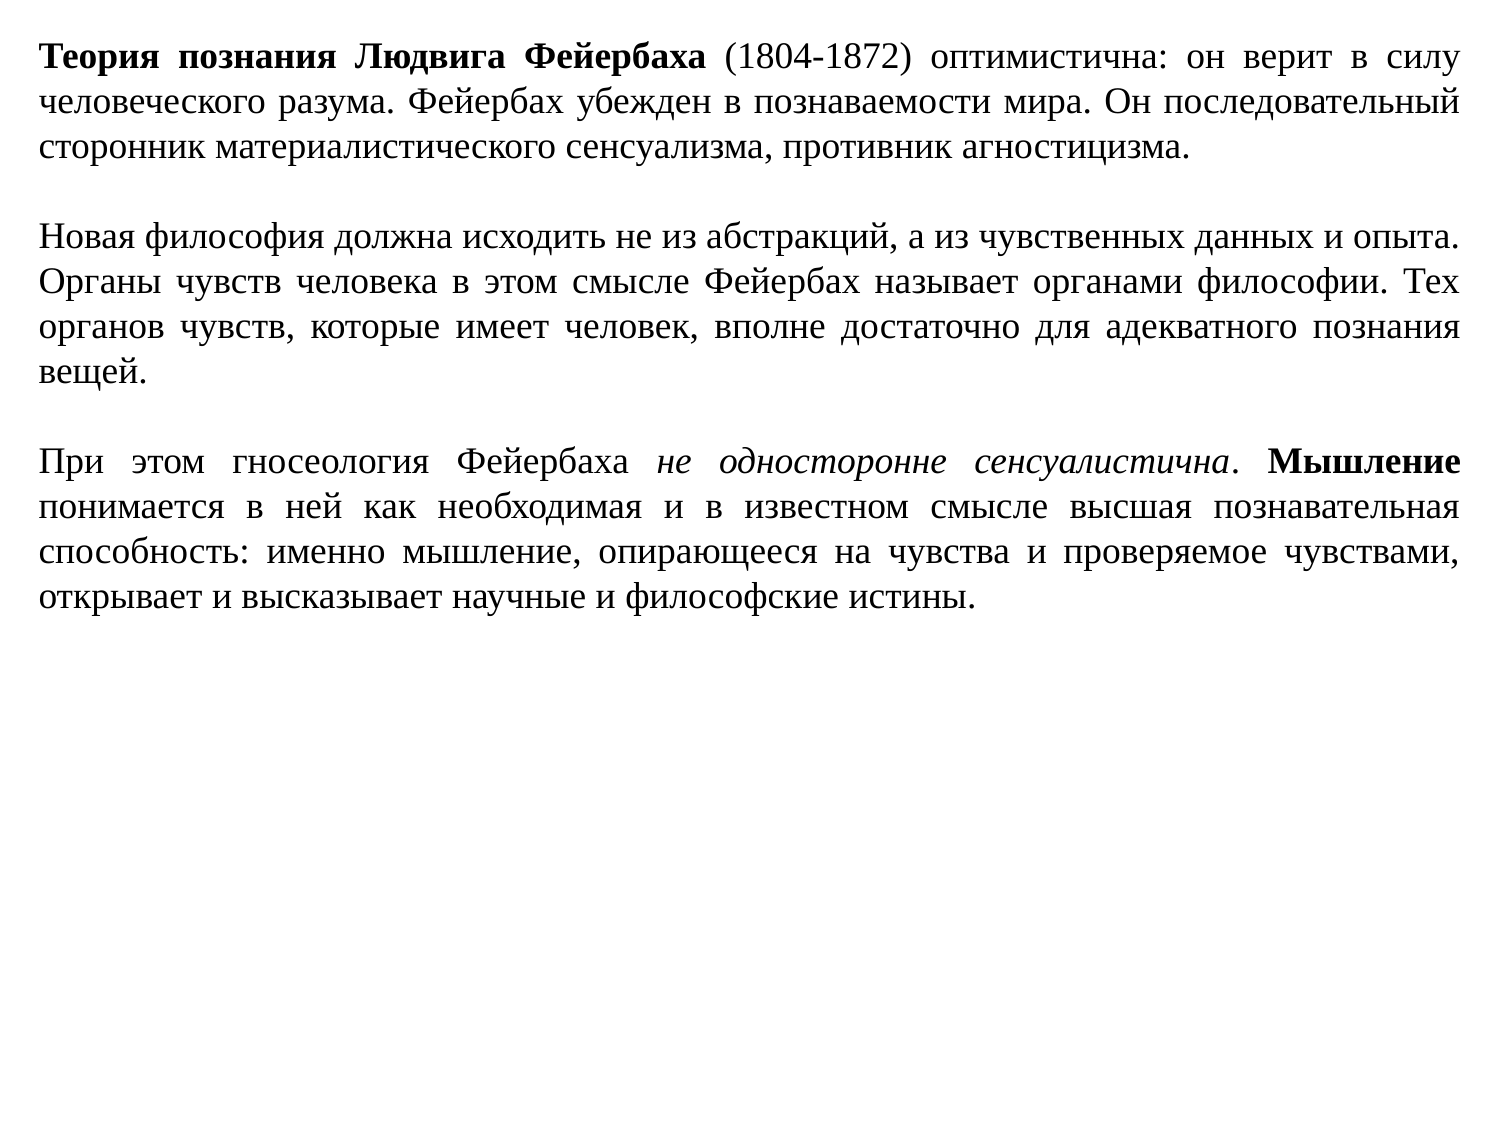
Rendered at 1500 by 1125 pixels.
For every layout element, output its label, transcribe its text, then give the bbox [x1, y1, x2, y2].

subtitle Теория познания Людвига Фейербаха (1804-1872) оптимистична: он верит в силу человеческого разума. Фейербах убежден в познаваемости мира. Он последовательный сторонник материалистического сенсуализма, противник агностицизма. Новая философия должна исходить не из абстракций, а из чувственных данных и опыта. Органы чувств человека в этом смысле Фейербах называет органами философии. Тех органов чувств, которые имеет человек, вполне достаточно для адекватного познания вещей. При этом гносеология Фейербаха не односторонне сенсуалистична. Мышление понимается в ней как необходимая и в известном смысле высшая познавательная способность: именно мышление, опирающееся на чувства и проверяемое чувствами, открывает и высказывает научные и философские истины. [23, 23, 1477, 1090]
